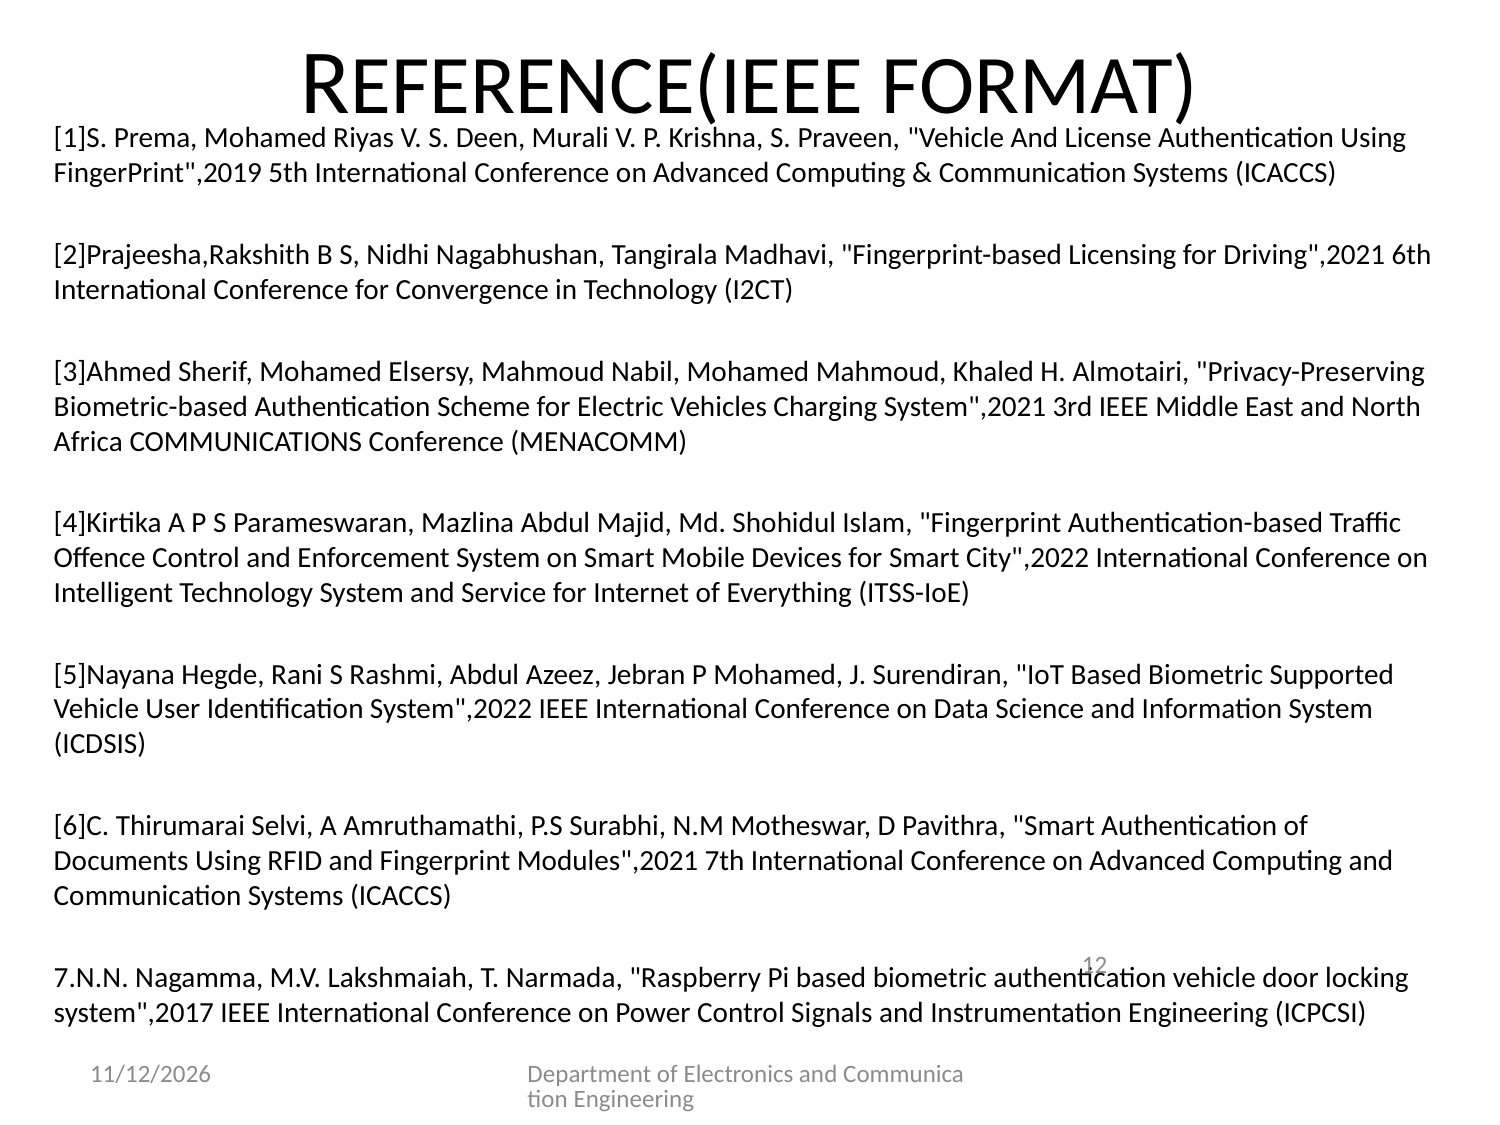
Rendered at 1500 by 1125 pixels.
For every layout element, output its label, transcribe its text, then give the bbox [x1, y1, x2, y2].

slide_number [75, 1042, 425, 1103]
slide_number 12 [772, 934, 1123, 994]
title REFERENCE(IEEE FORMAT) [75, 0, 1425, 111]
footer Department of Electronics and Communication Engineering [512, 1042, 988, 1103]
list [1]S. Prema, Mohamed Riyas V. S. Deen, Murali V. P. Krishna, S. Praveen, "Vehicle And License Authentication Using FingerPrint",2019 5th International Conference on Advanced Computing & Communication Systems (ICACCS) [2]Prajeesha,Rakshith B S, Nidhi Nagabhushan, Tangirala Madhavi, "Fingerprint-based Licensing for Driving",2021 6th International Conference for Convergence in Technology (I2CT) [3]Ahmed Sherif, Mohamed Elsersy, Mahmoud Nabil, Mohamed Mahmoud, Khaled H. Almotairi, "Privacy-Preserving Biometric-based Authentication Scheme for Electric Vehicles Charging System",2021 3rd IEEE Middle East and North Africa COMMUNICATIONS Conference (MENACOMM) [4]Kirtika A P S Parameswaran, Mazlina Abdul Majid, Md. Shohidul Islam, "Fingerprint Authentication-based Traffic Offence Control and Enforcement System on Smart Mobile Devices for Smart City",2022 International Conference on Intelligent Technology System and Service for Internet of Everything (ITSS-IoE) [5]Nayana Hegde, Rani S Rashmi, Abdul Azeez, Jebran P Mohamed, J. Surendiran, "IoT Based Biometric Supported Vehicle User Identification System",2022 IEEE International Conference on Data Science and Information System (ICDSIS) [6]C. Thirumarai Selvi, A Amruthamathi, P.S Surabhi, N.M Motheswar, D Pavithra, "Smart Authentication of Documents Using RFID and Fingerprint Modules",2021 7th International Conference on Advanced Computing and Communication Systems (ICACCS) 7.N.N. Nagamma, M.V. Lakshmaiah, T. Narmada, "Raspberry Pi based biometric authentication vehicle door locking system",2017 IEEE International Conference on Power Control Signals and Instrumentation Engineering (ICPCSI) [38, 111, 1463, 905]
